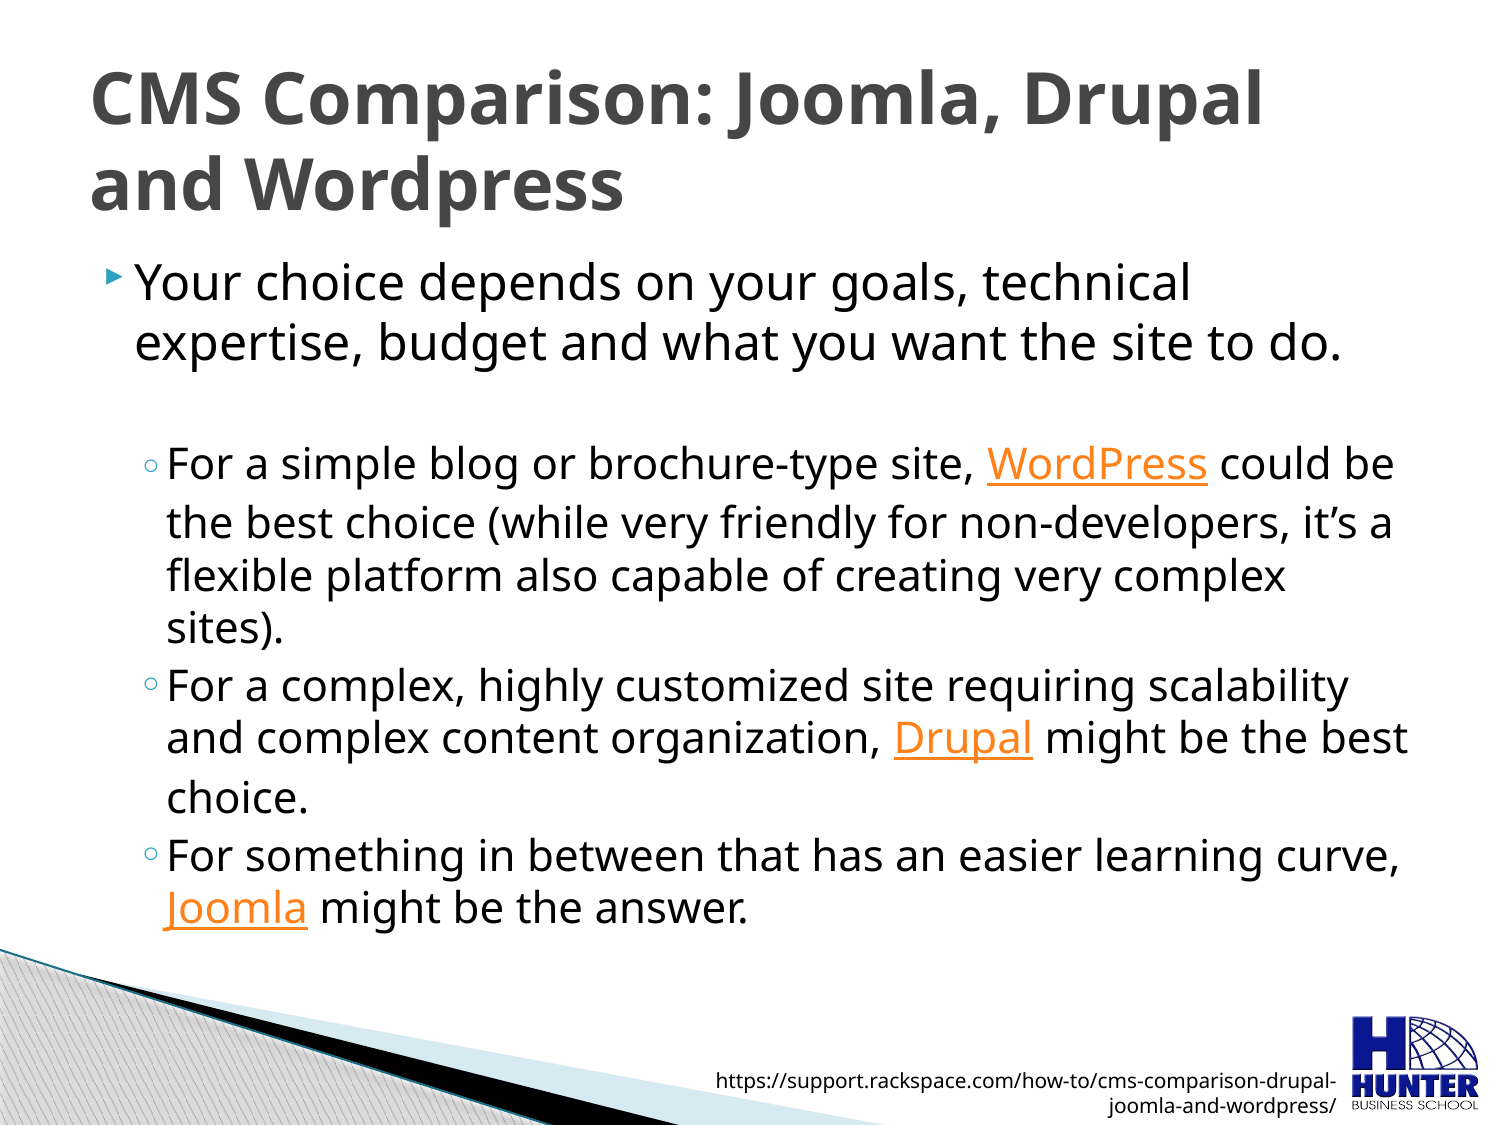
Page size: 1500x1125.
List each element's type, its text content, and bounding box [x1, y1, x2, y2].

list Your choice depends on your goals, technical expertise, budget and what you want the site to do. For a simple blog or brochure-type site, WordPress could be the best choice (while very friendly for non-developers, it’s a flexible platform also capable of creating very complex sites). For a complex, highly customized site requiring scalability and complex content organization, Drupal might be the best choice. For something in between that has an easier learning curve, Joomla might be the answer. [75, 243, 1425, 986]
picture [1352, 1016, 1479, 1111]
title CMS Comparison: Joomla, Drupal and Wordpress [75, 45, 1425, 233]
footer https://support.rackspace.com/how-to/cms-comparison-drupal-joomla-and-wordpress/ [661, 1038, 1352, 1125]
